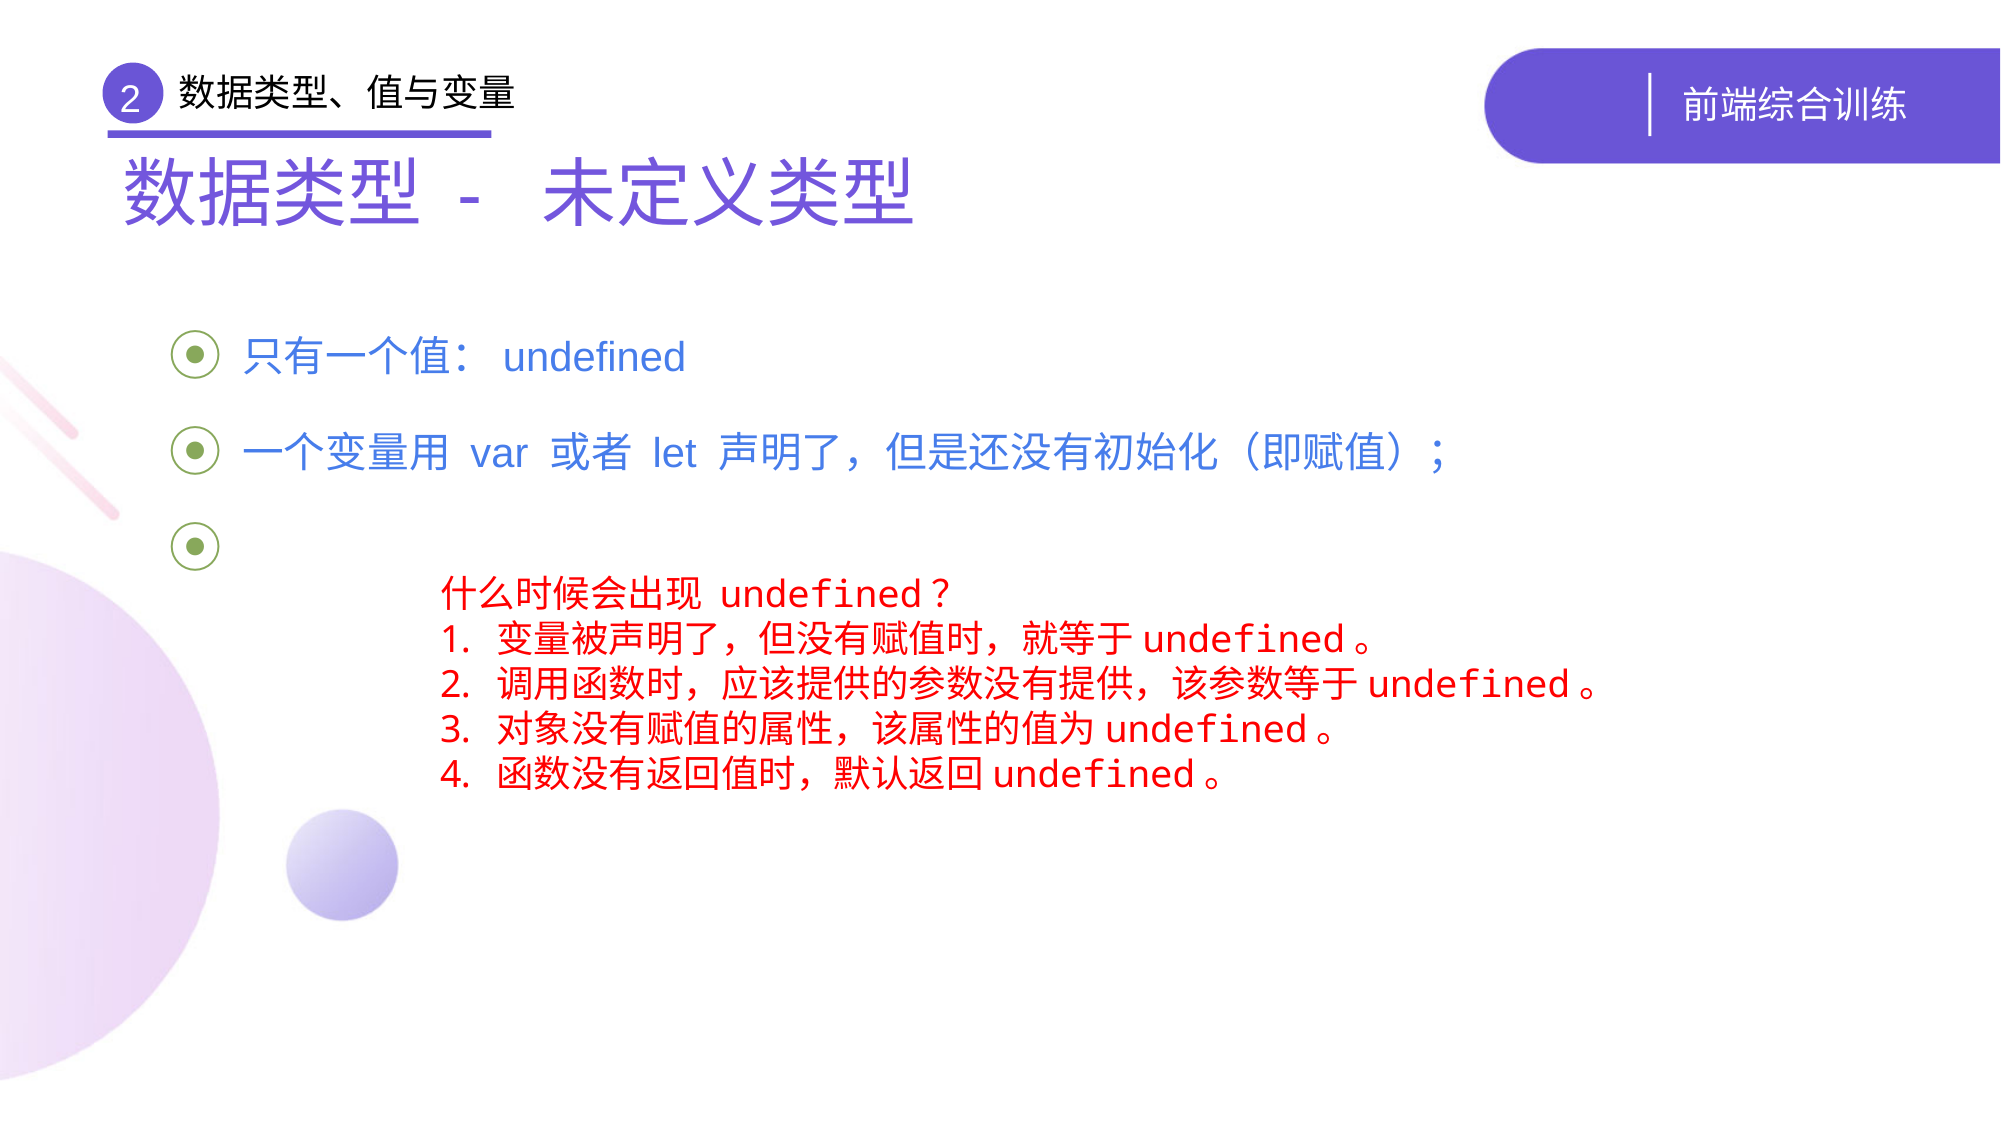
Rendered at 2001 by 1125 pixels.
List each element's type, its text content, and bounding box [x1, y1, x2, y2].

list 数据类型、值与变量 [163, 66, 794, 127]
title 前端综合训练 [1667, 70, 2000, 134]
picture [0, 0, 2001, 1125]
list 2 [104, 72, 181, 129]
text_box 什么时候会出现 undefined？ 变量被声明了，但没有赋值时，就等于undefined。 调用函数时，应该提供的参数没有提供，该参数等于undefined。 对象没有赋值的属性，该属性的值为undefined。 函数没有返回值时，默认返回undefined。 [425, 562, 1639, 803]
list 只有一个值：undefined 一个变量用 var 或者 let 声明了，但是还没有初始化（即赋值）； [153, 297, 1877, 1011]
list 数据类型 - 未定义类型 [107, 148, 1164, 237]
